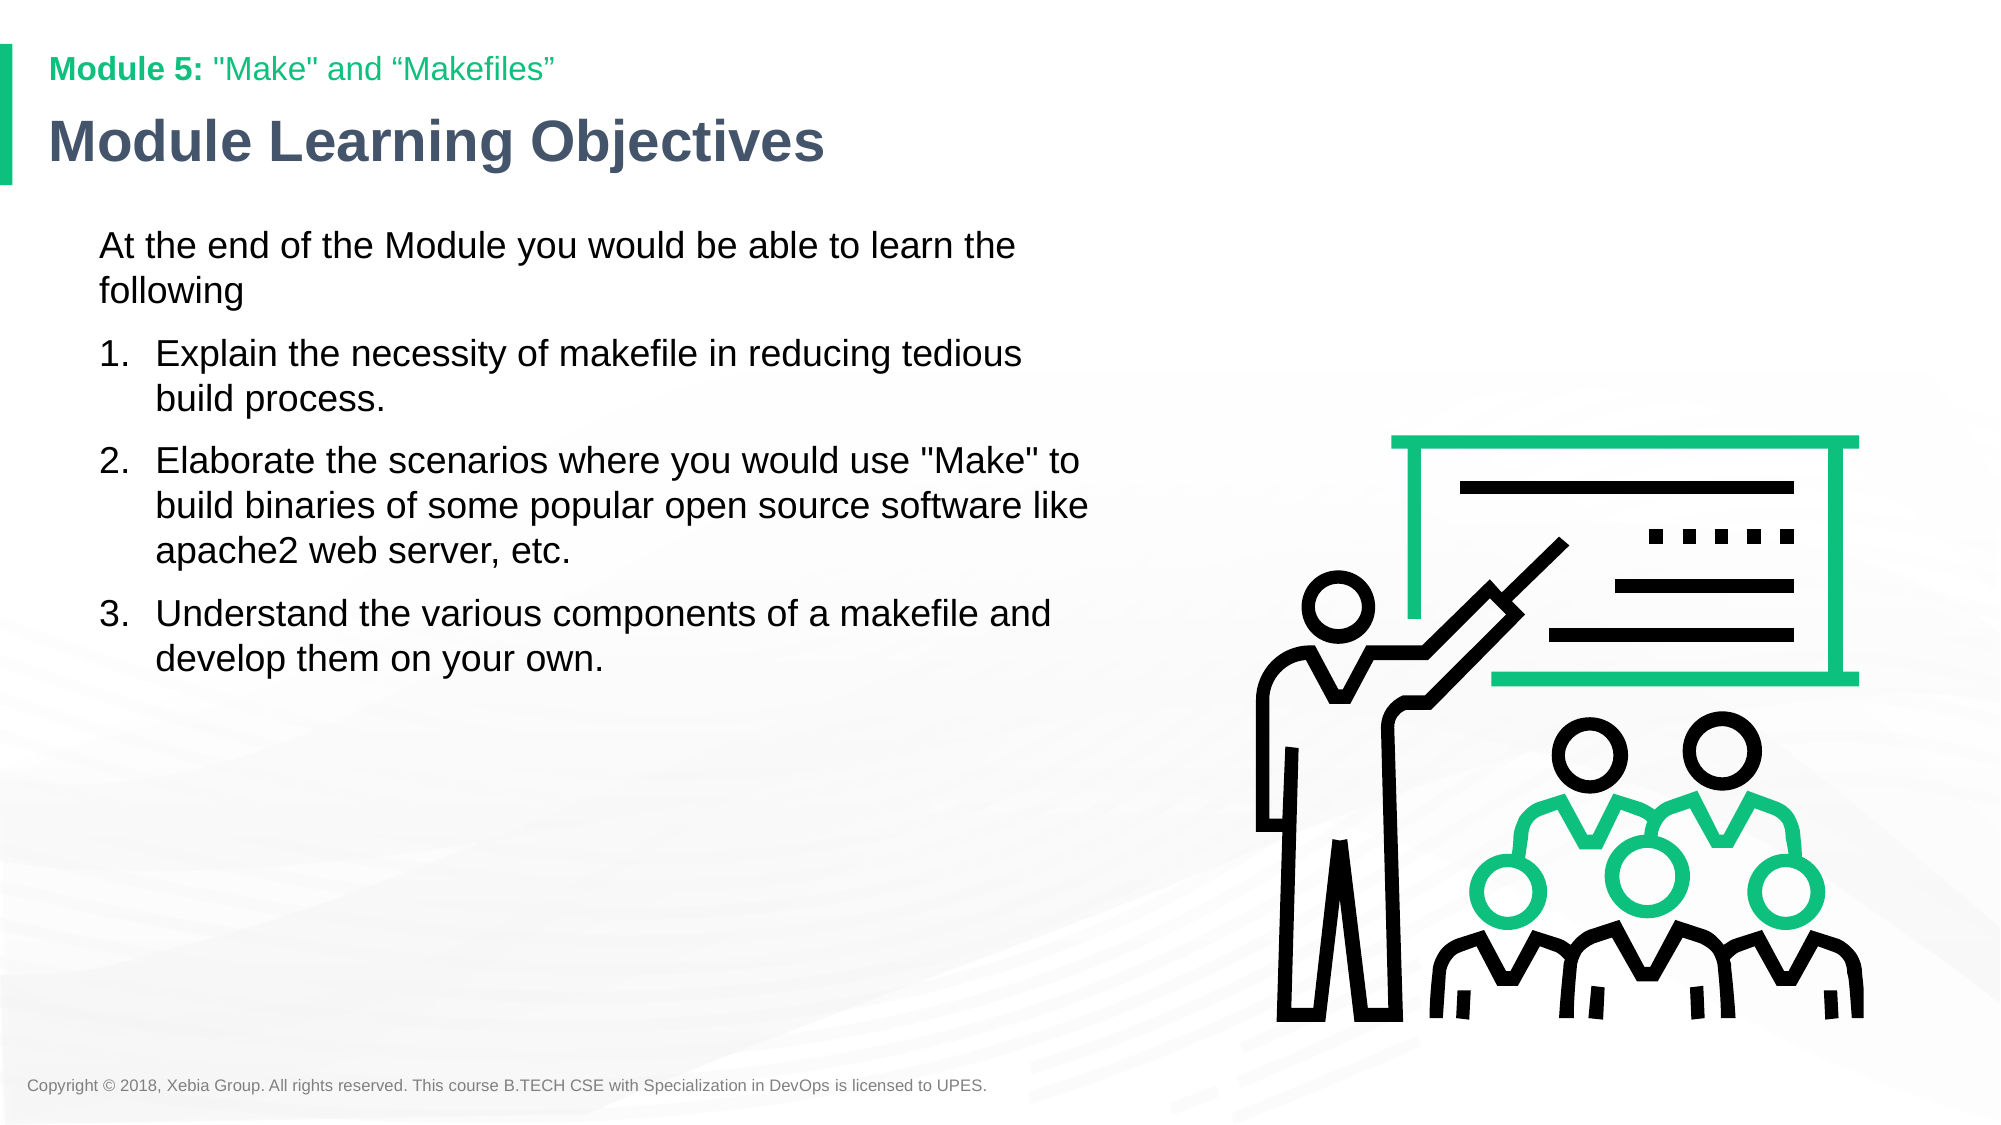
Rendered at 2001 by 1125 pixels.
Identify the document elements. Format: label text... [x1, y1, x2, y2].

picture [0, 0, 2000, 1125]
list At the end of the Module you would be able to learn the following Explain the necessity of makefile in reducing tedious build process. Elaborate the scenarios where you would use "Make" to build binaries of some popular open source software like apache2 web server, etc. Understand the various components of a makefile and develop them on your own. [84, 214, 1112, 1009]
title Module Learning Objectives [34, 103, 1760, 185]
list Module 5: "Make" and “Makefiles” [34, 44, 1760, 94]
